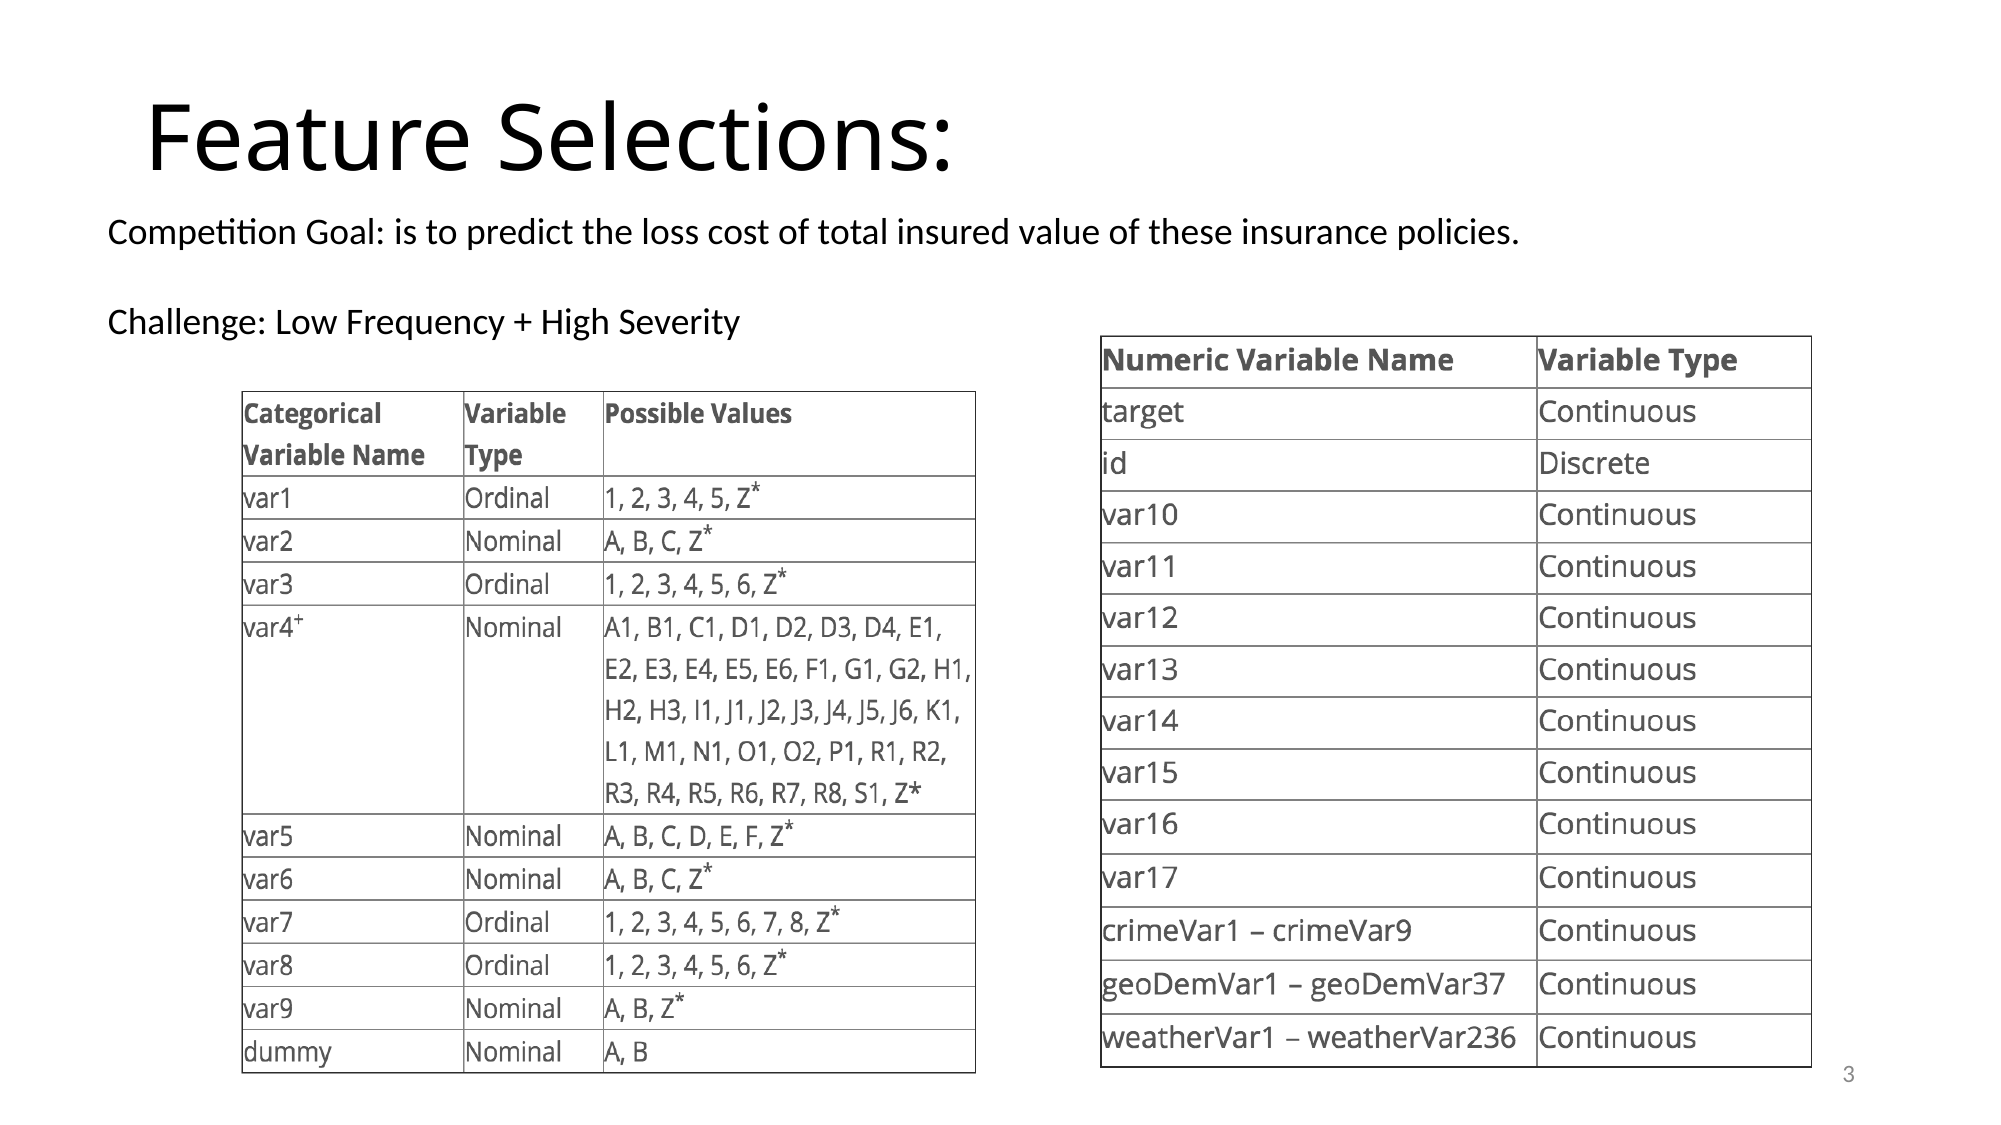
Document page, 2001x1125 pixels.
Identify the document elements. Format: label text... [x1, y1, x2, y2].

picture [231, 385, 985, 1081]
title Feature Selections: [136, 31, 1863, 251]
text_box Competition Goal: is to predict the loss cost of total insured value of these insurance policies. Challenge: Low Frequency + High Severity [100, 199, 1779, 350]
picture [1092, 324, 1823, 1075]
slide_number 3 [1818, 1050, 1863, 1096]
